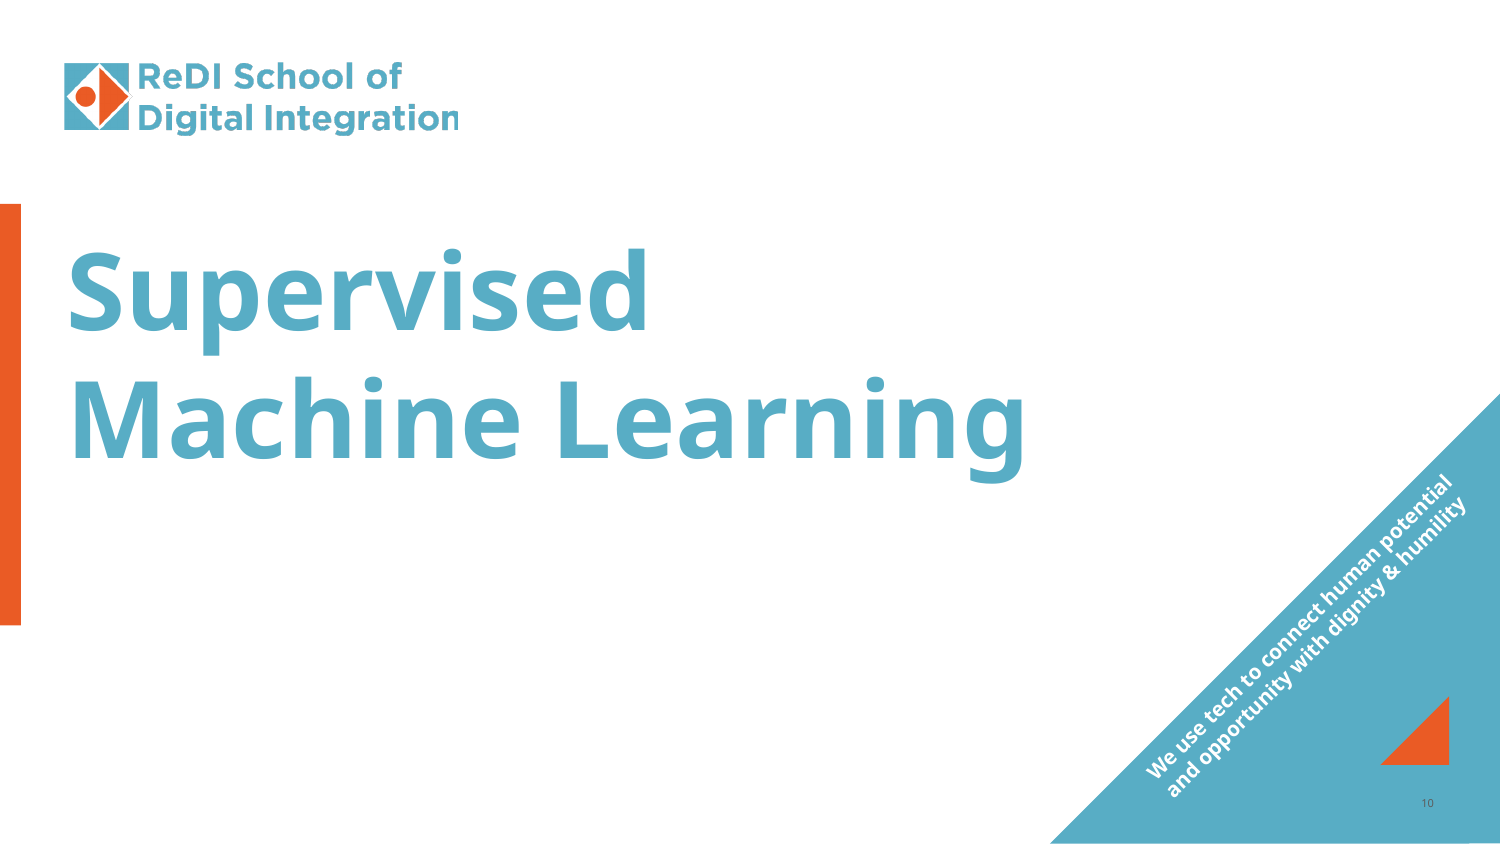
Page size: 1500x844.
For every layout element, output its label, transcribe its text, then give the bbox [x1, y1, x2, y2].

slide_number ‹#› [1388, 781, 1449, 827]
picture [64, 62, 458, 136]
title Supervised Machine Learning [51, 203, 1050, 496]
